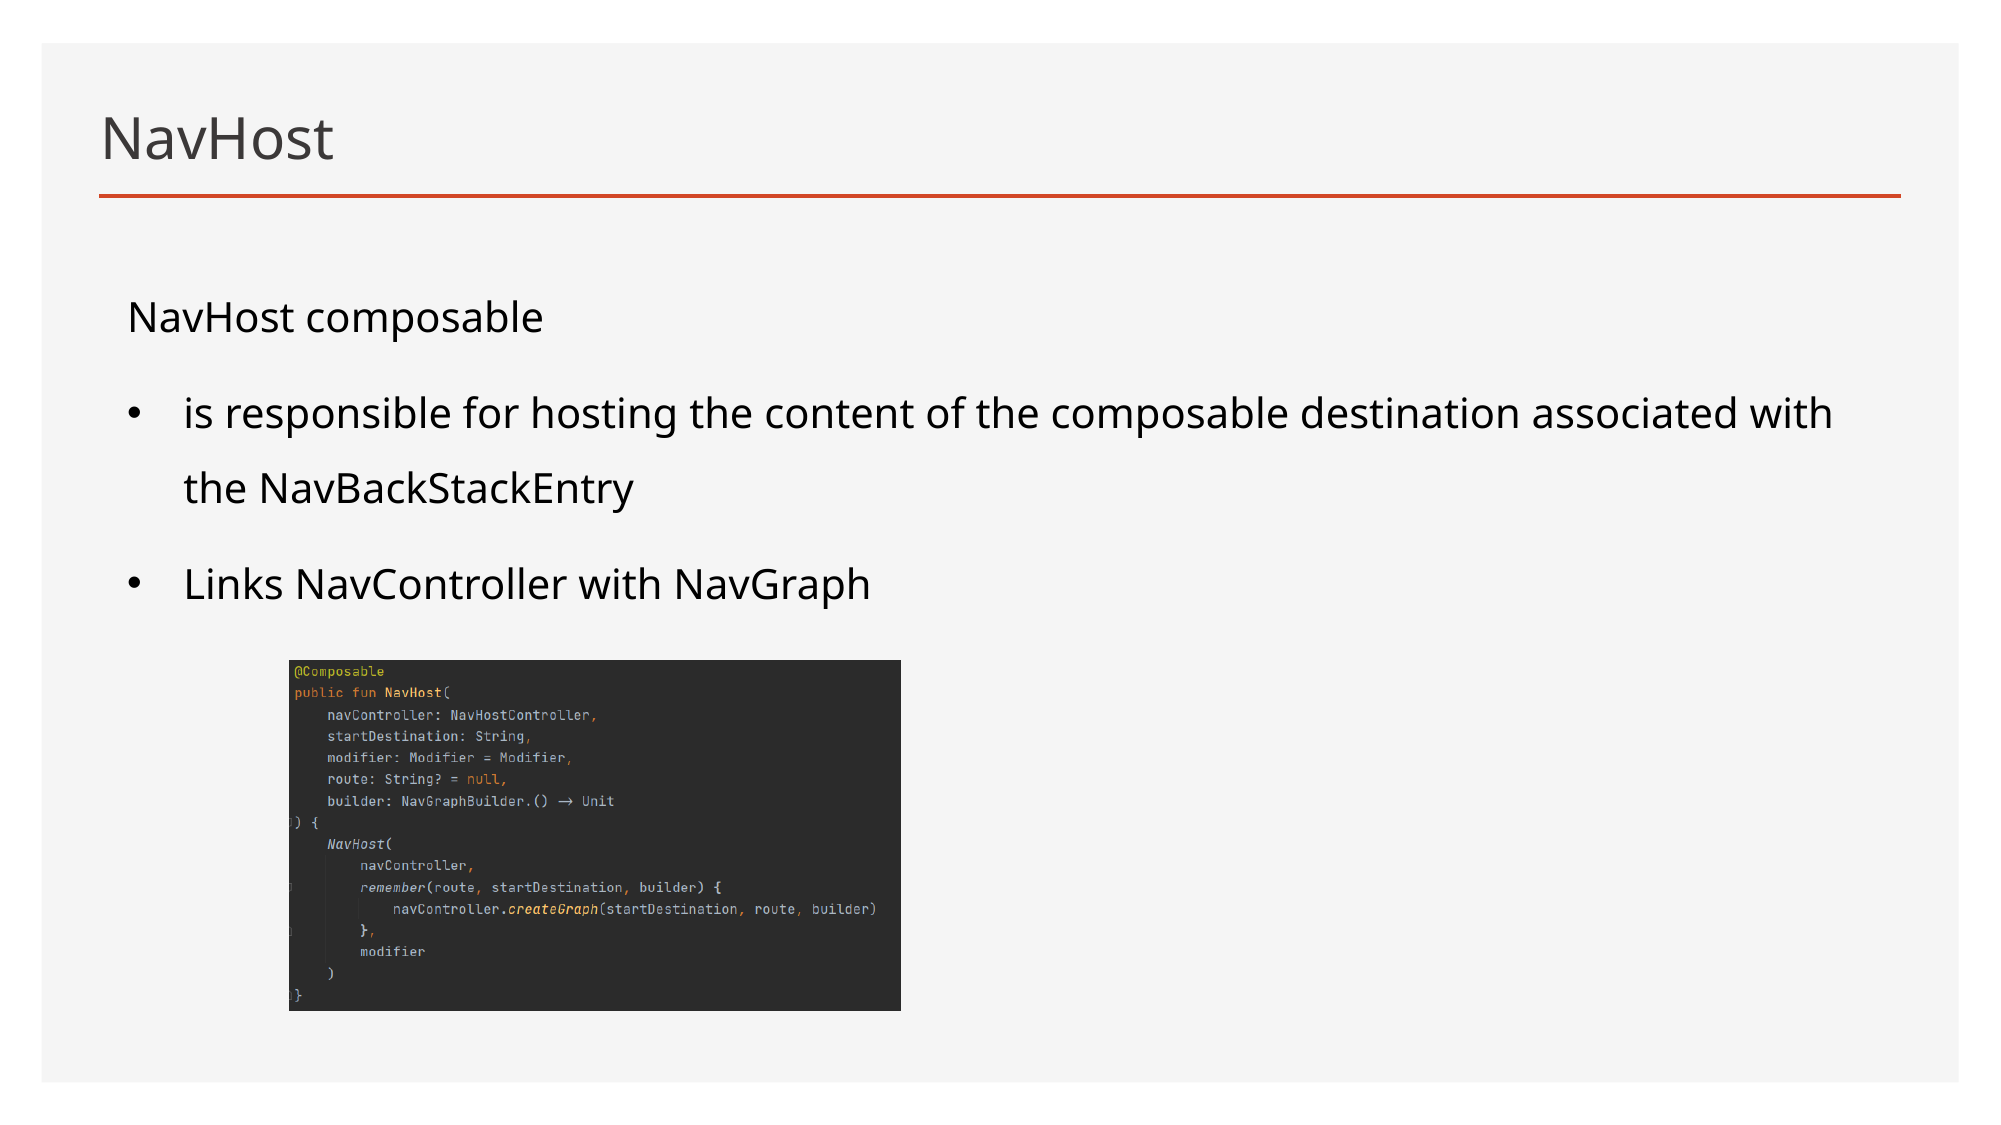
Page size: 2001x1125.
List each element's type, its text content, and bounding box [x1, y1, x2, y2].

title NavHost [85, 73, 1214, 179]
picture [289, 659, 901, 1011]
text_box NavHost composable is responsible for hosting the content of the composable destination associated with the NavBackStackEntry Links NavController with NavGraph [112, 258, 1907, 1097]
